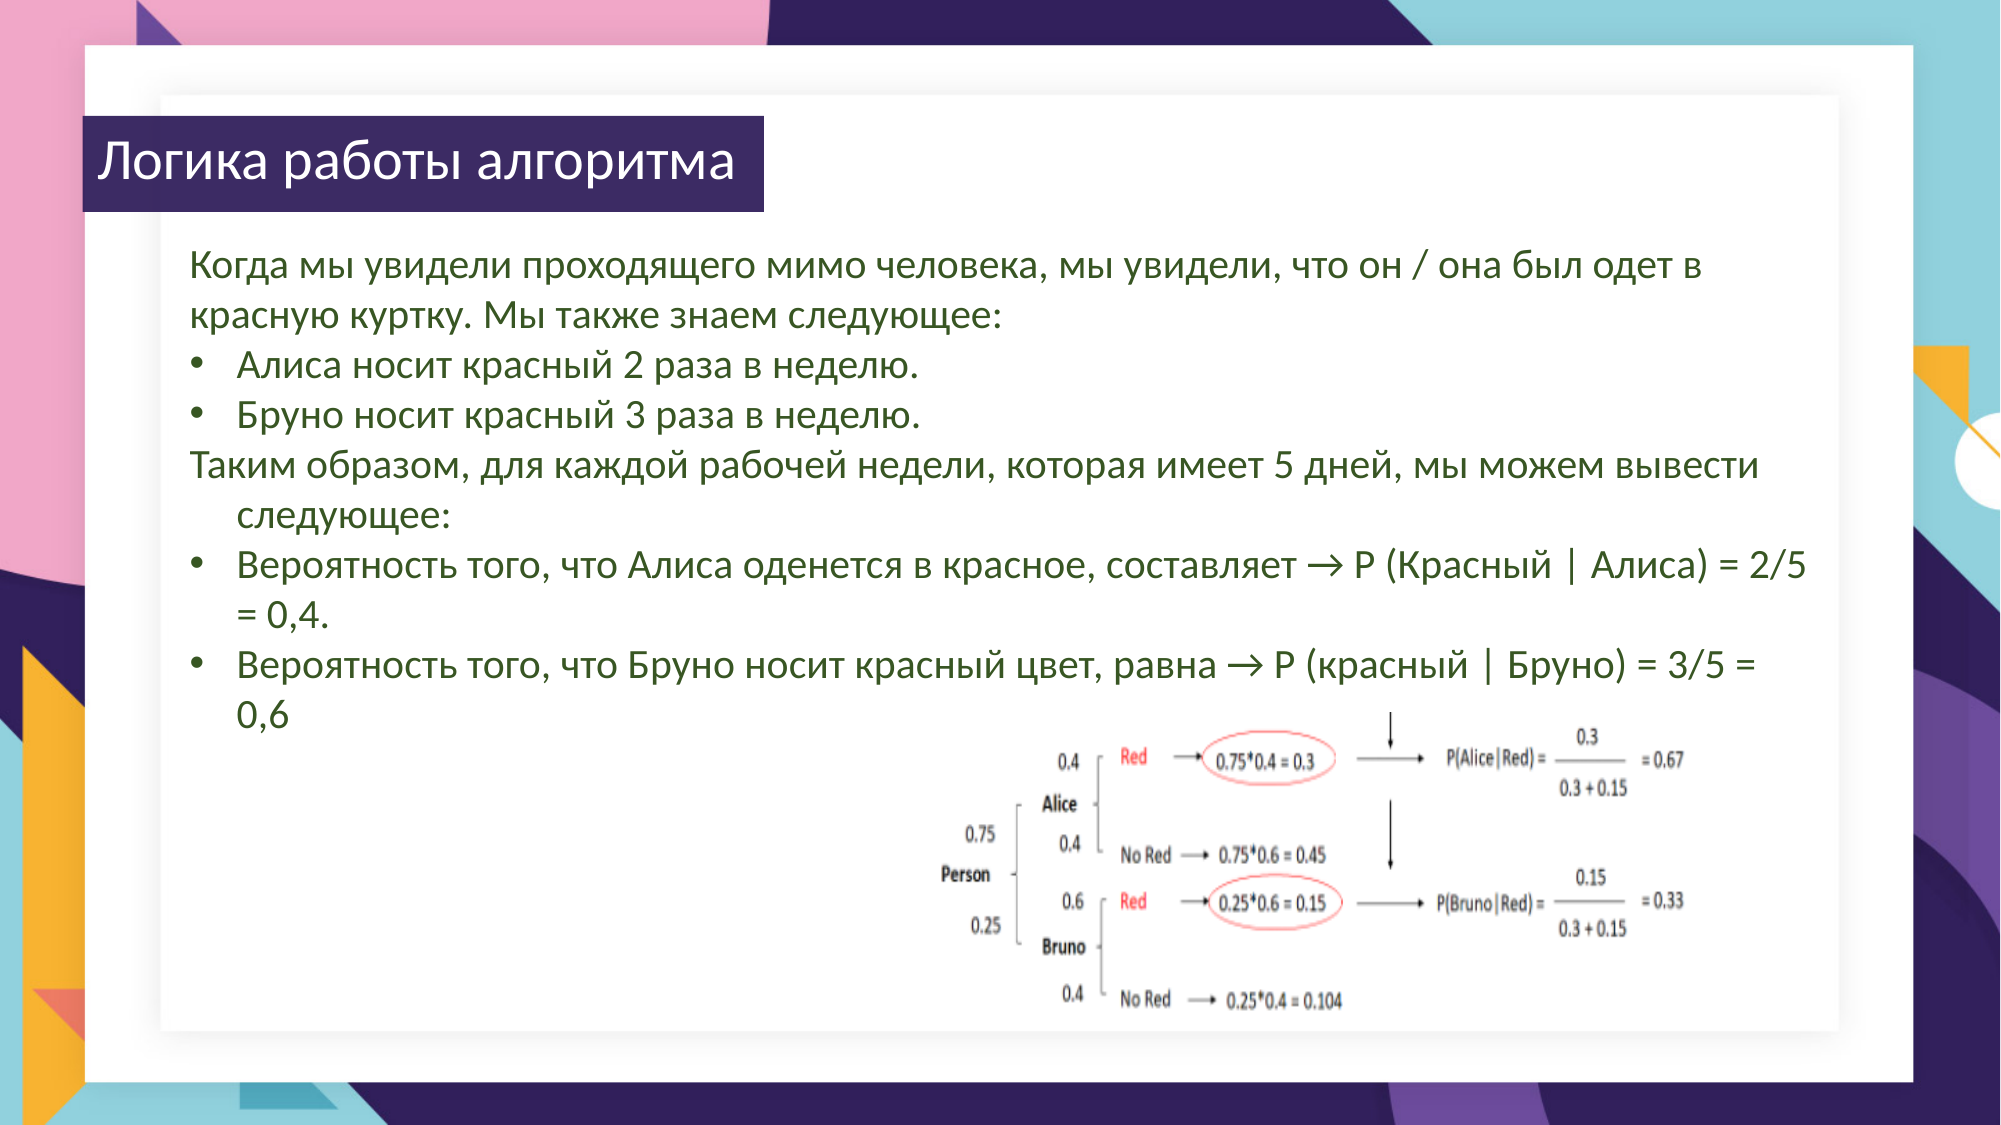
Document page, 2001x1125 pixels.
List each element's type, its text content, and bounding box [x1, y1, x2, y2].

picture [0, 0, 2001, 1125]
text_box Когда мы увидели проходящего мимо человека, мы увидели, что он / она был одет в красную куртку. Мы также знаем следующее: Алиса носит красный 2 раза в неделю. Бруно носит красный 3 раза в неделю. Таким образом, для каждой рабочей недели, которая имеет 5 дней, мы можем вывести следующее: Вероятность того, что Алиса оденется в красное, составляет → P (Красный | Алиса) = 2/5 = 0,4. Вероятность того, что Бруно носит красный цвет, равна → P (красный | Бруно) = 3/5 = 0,6 [174, 229, 1825, 745]
text_box [81, 115, 765, 213]
text_box Логика работы алгоритма [82, 113, 896, 199]
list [932, 712, 1704, 1027]
